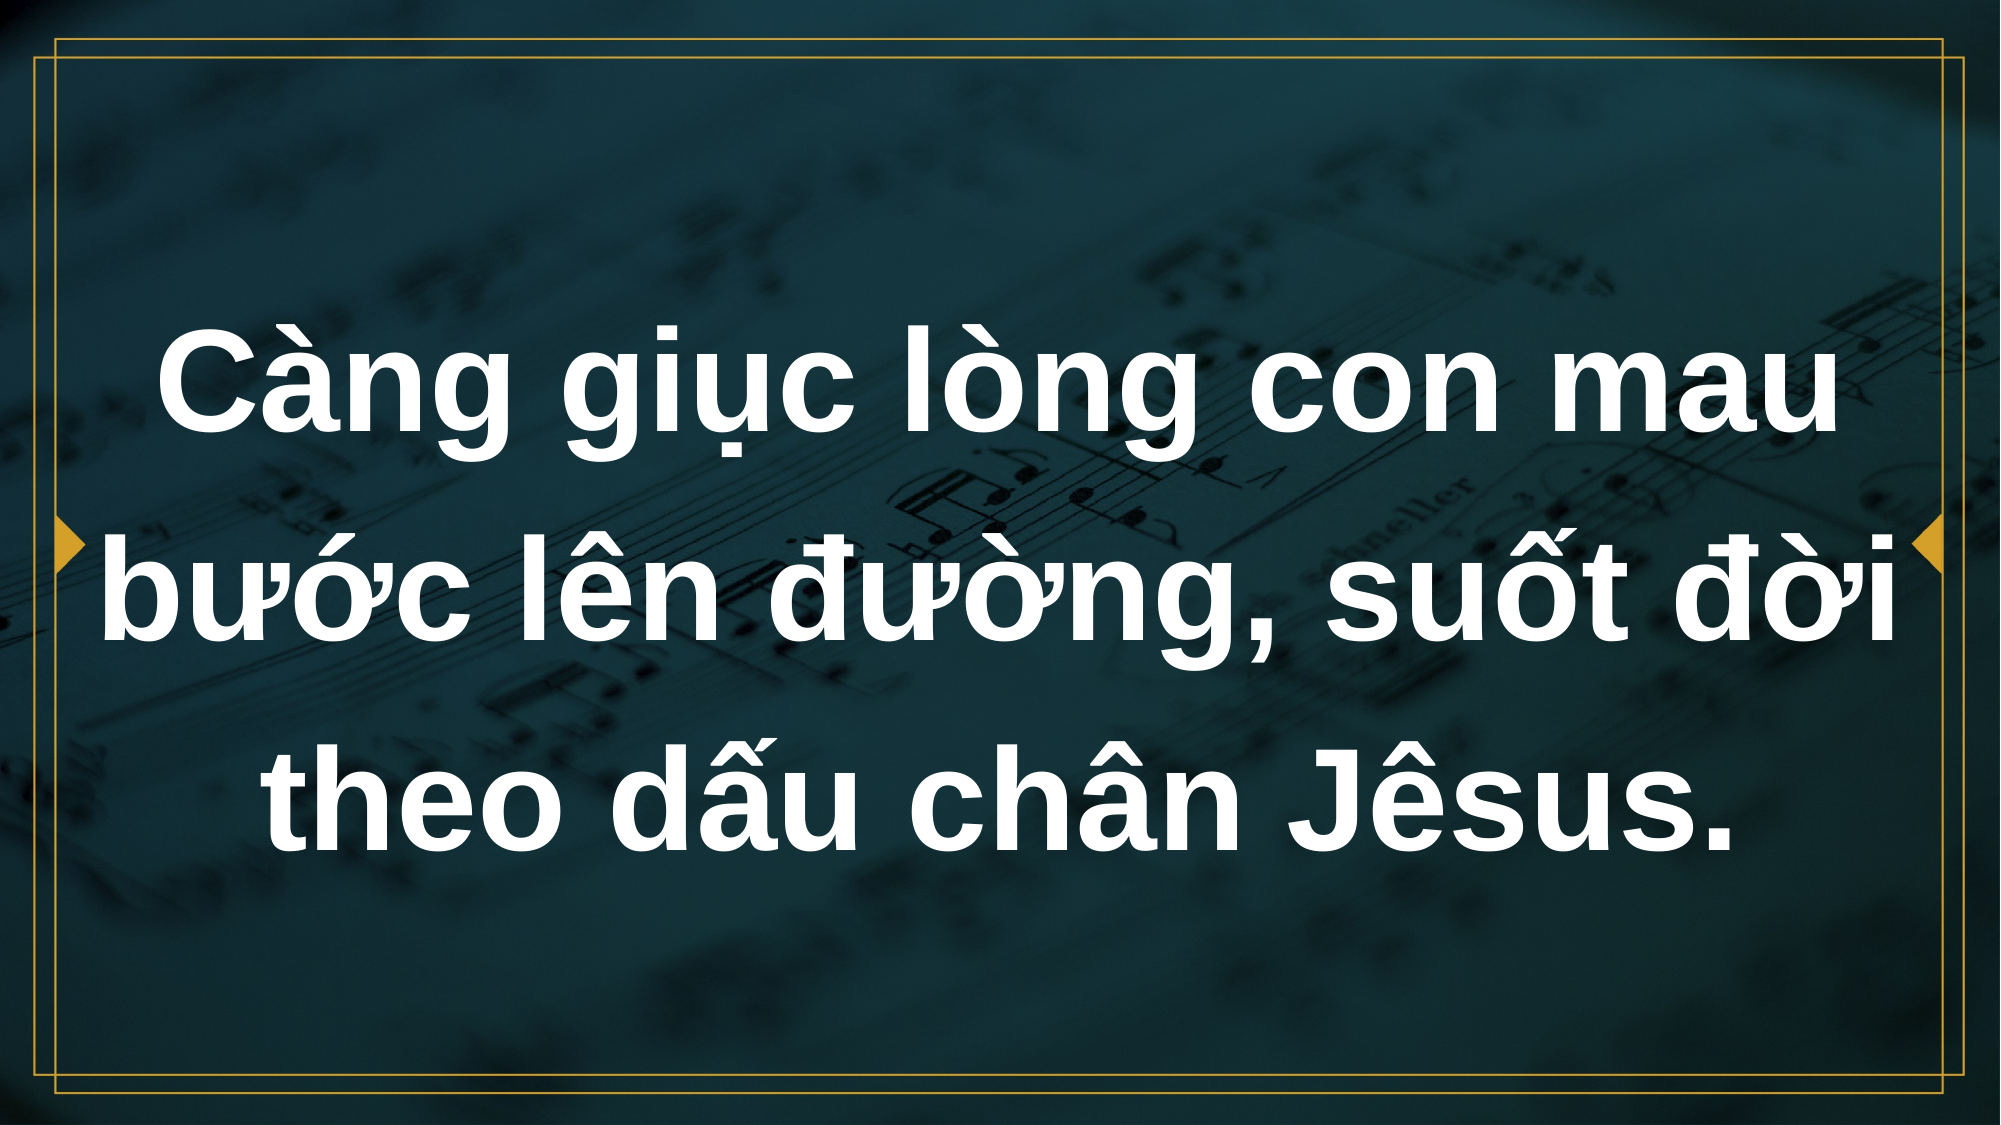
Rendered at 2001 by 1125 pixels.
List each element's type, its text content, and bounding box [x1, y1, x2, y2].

title Càng giục lòng con mau bước lên đường, suốt đời theo dấu chân Jêsus. [55, 53, 1945, 1077]
picture [0, 0, 2000, 1125]
